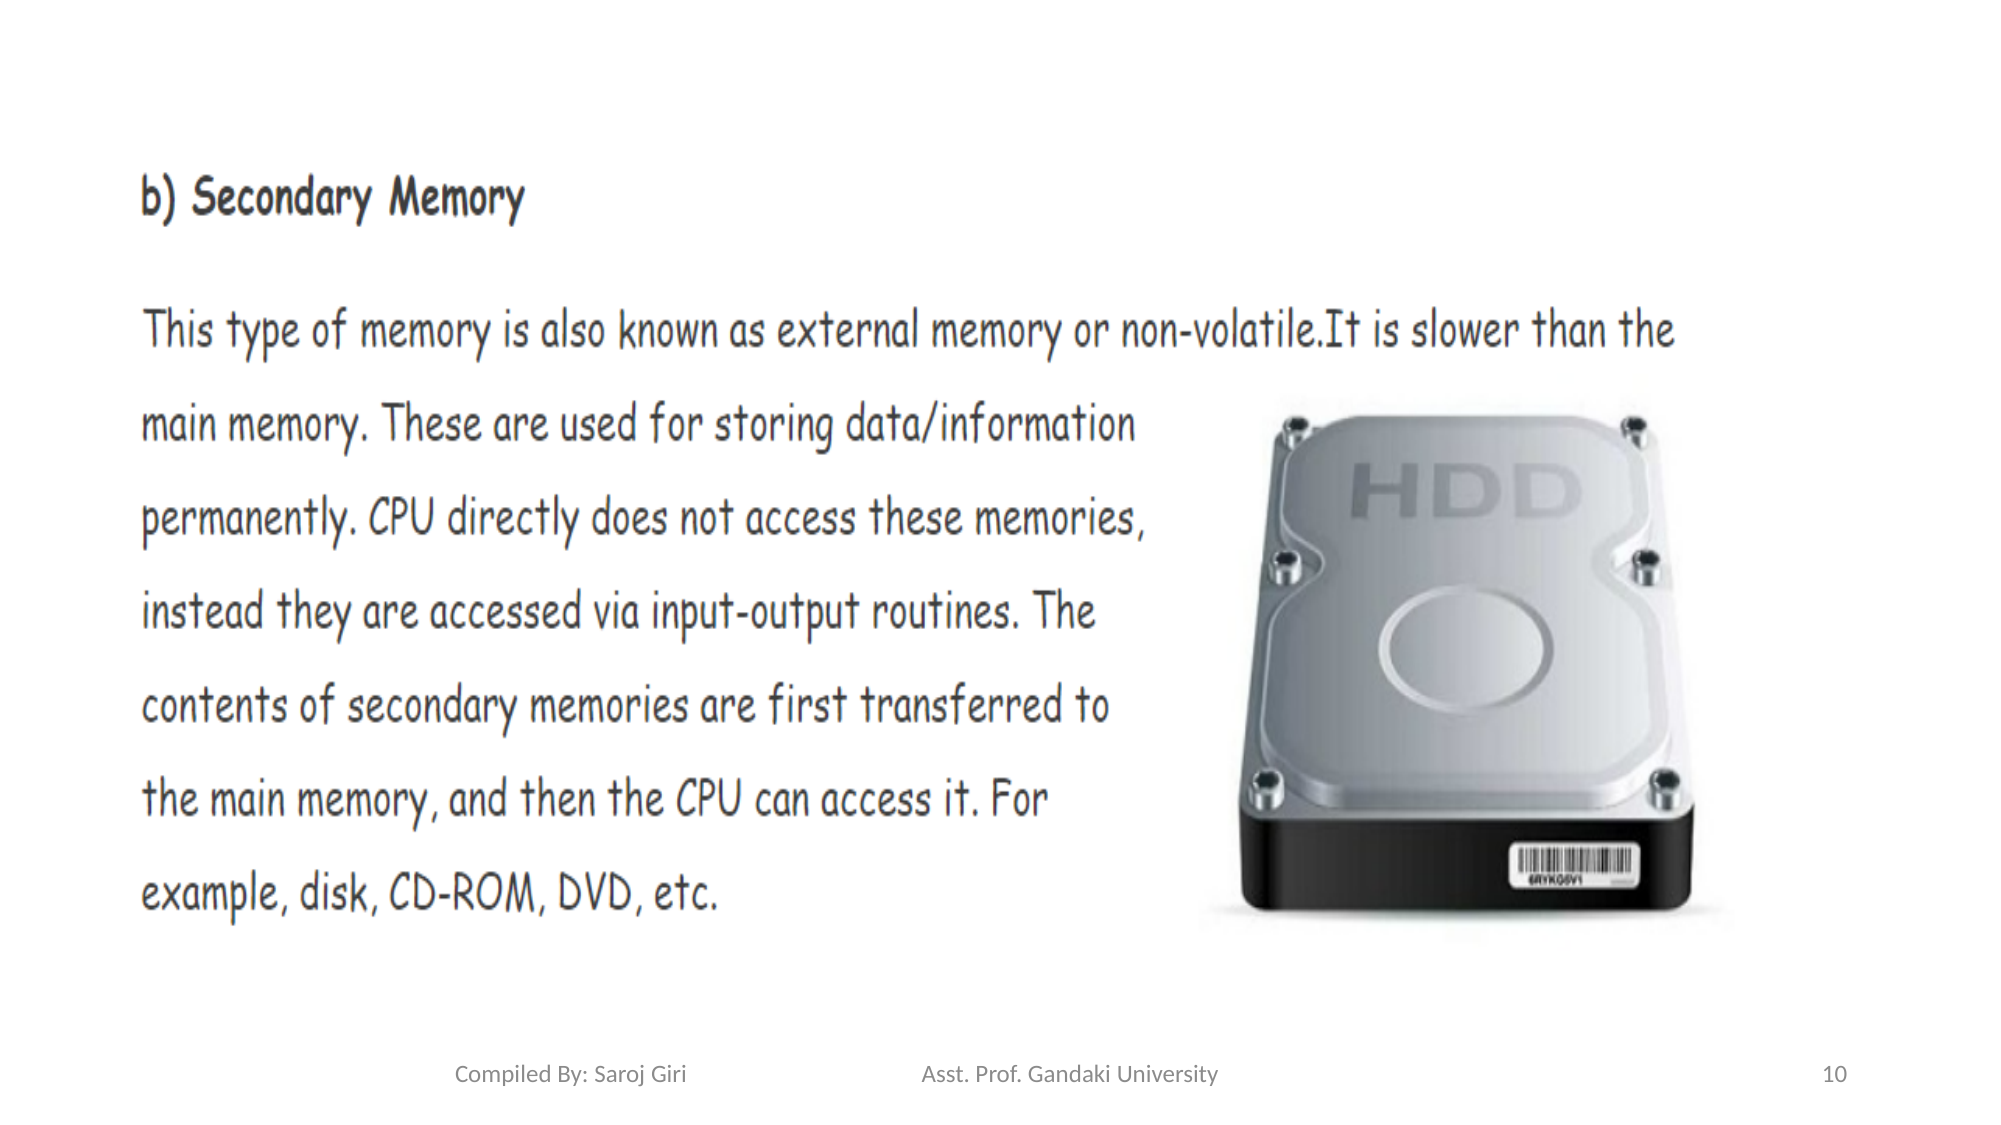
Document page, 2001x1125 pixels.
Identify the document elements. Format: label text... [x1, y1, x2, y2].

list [122, 160, 1742, 964]
footer Compiled By: Saroj Giri Asst. Prof. Gandaki University [338, 1042, 1338, 1103]
slide_number 10 [1412, 1042, 1863, 1103]
